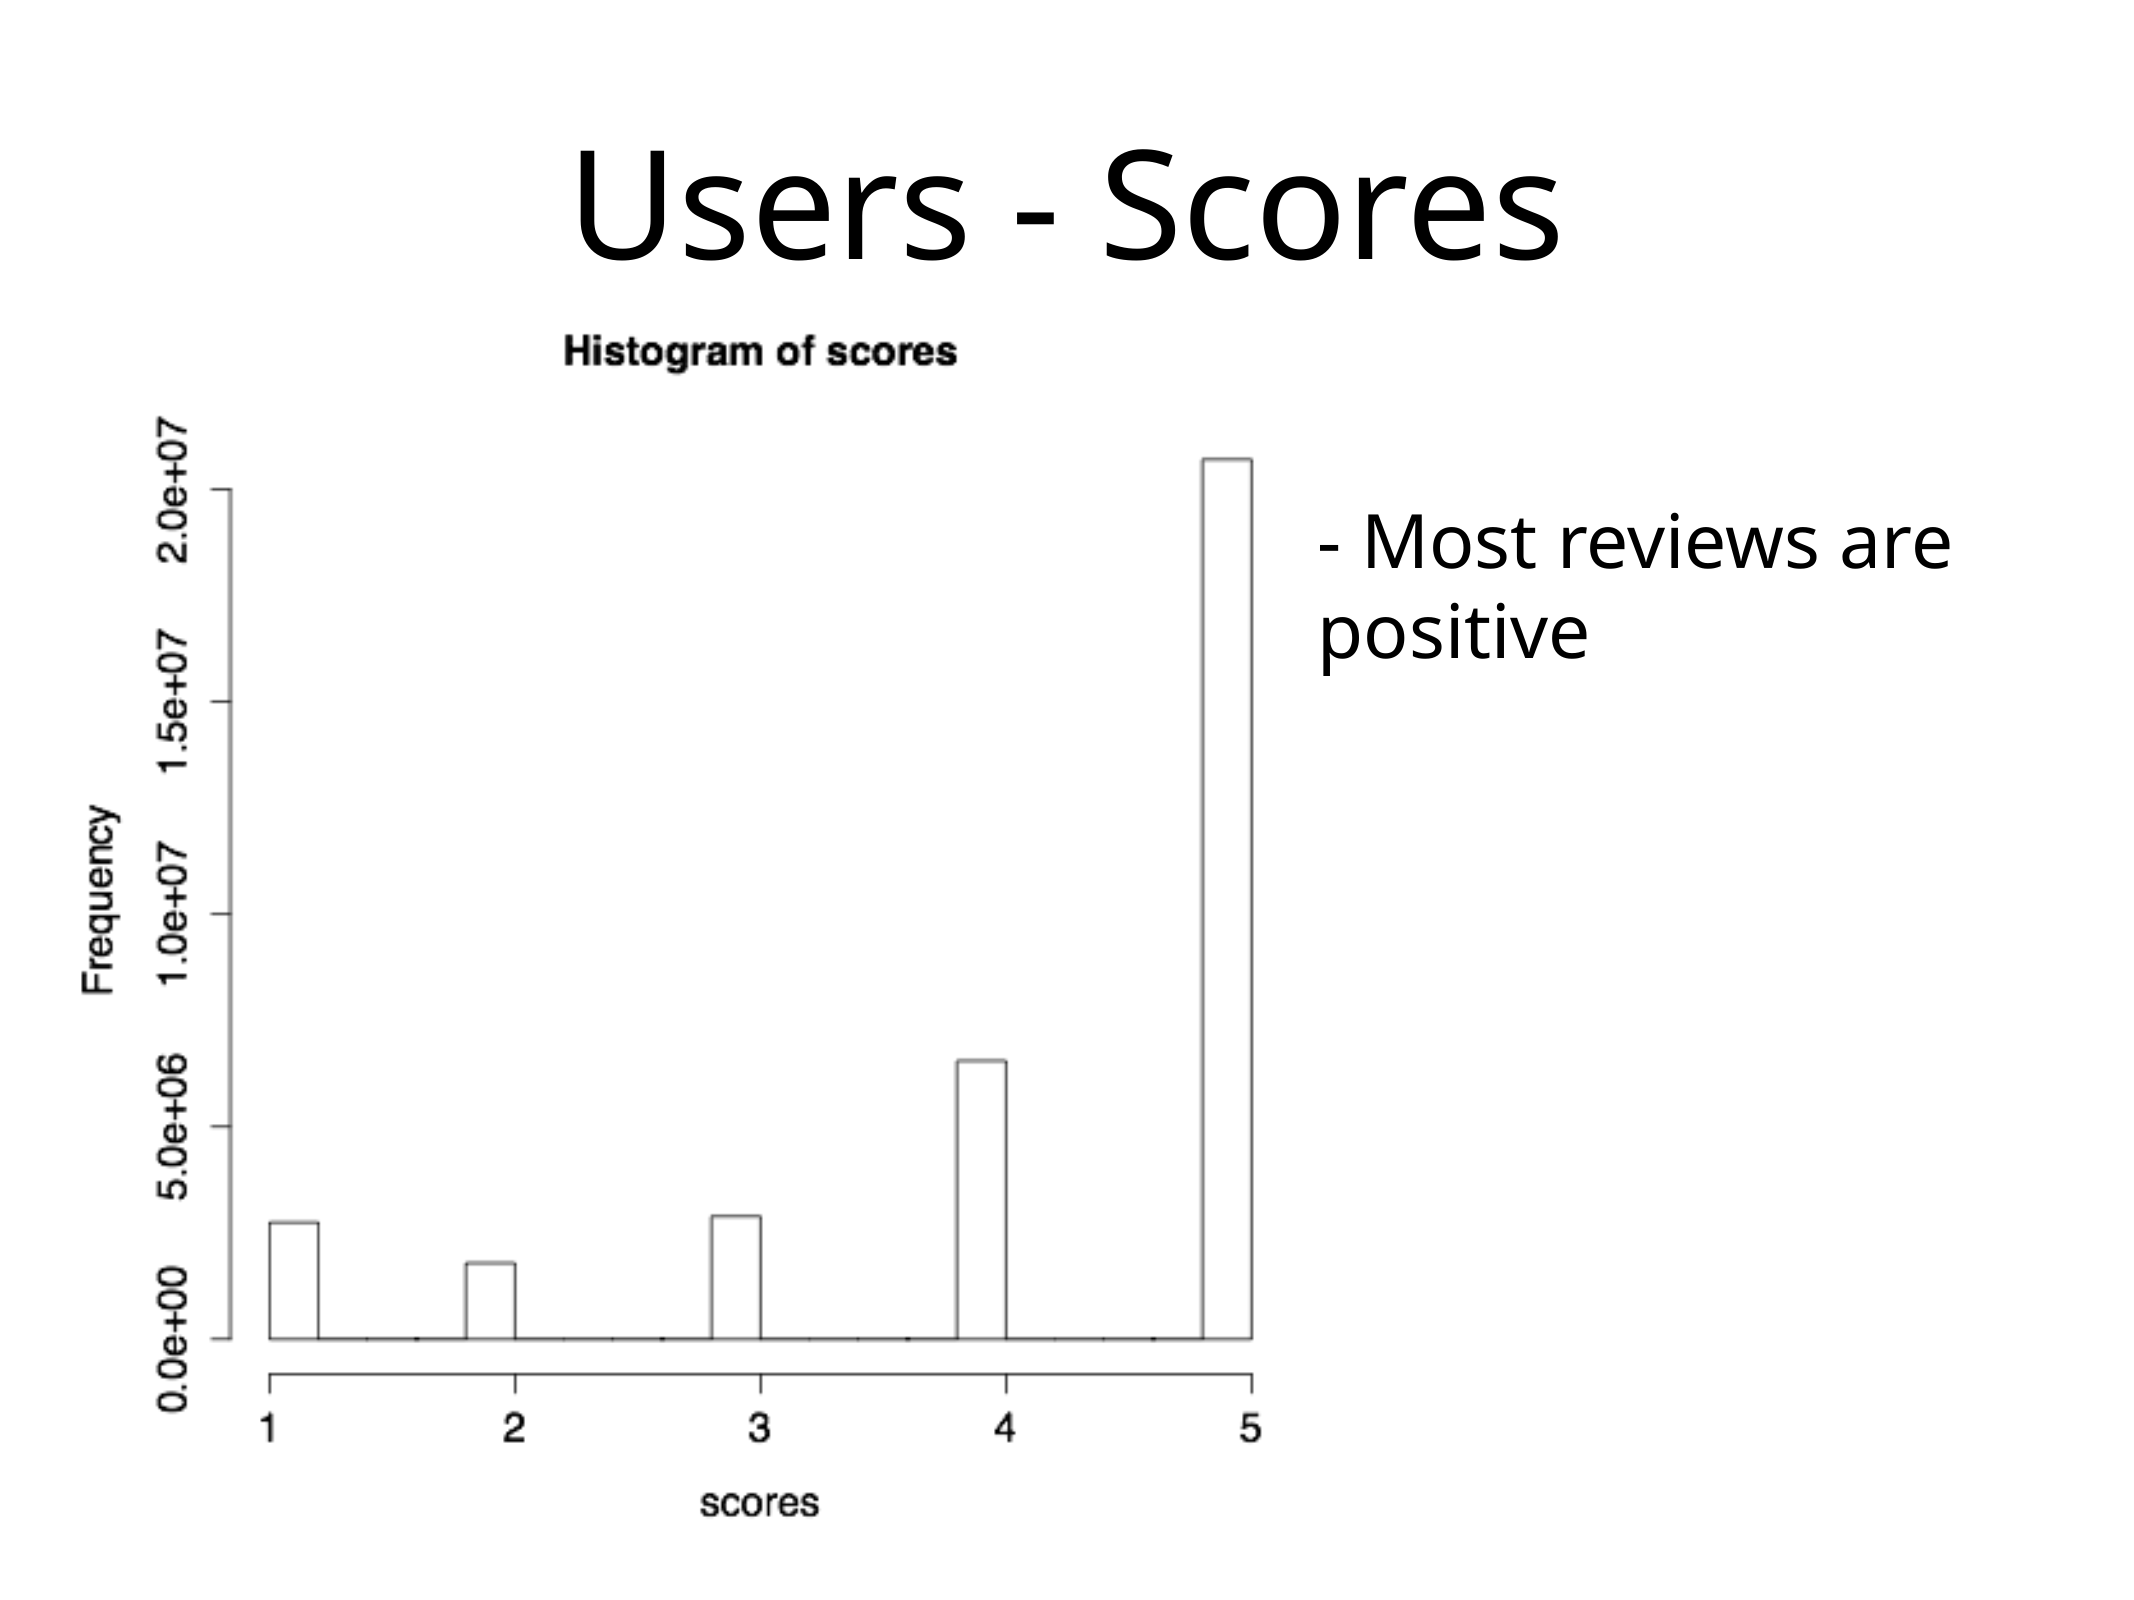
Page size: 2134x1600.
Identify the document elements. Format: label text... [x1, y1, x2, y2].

text_box - Most reviews are positive [1376, 485, 2075, 683]
picture [80, 274, 1369, 1563]
title Users - Scores [207, 89, 1926, 291]
